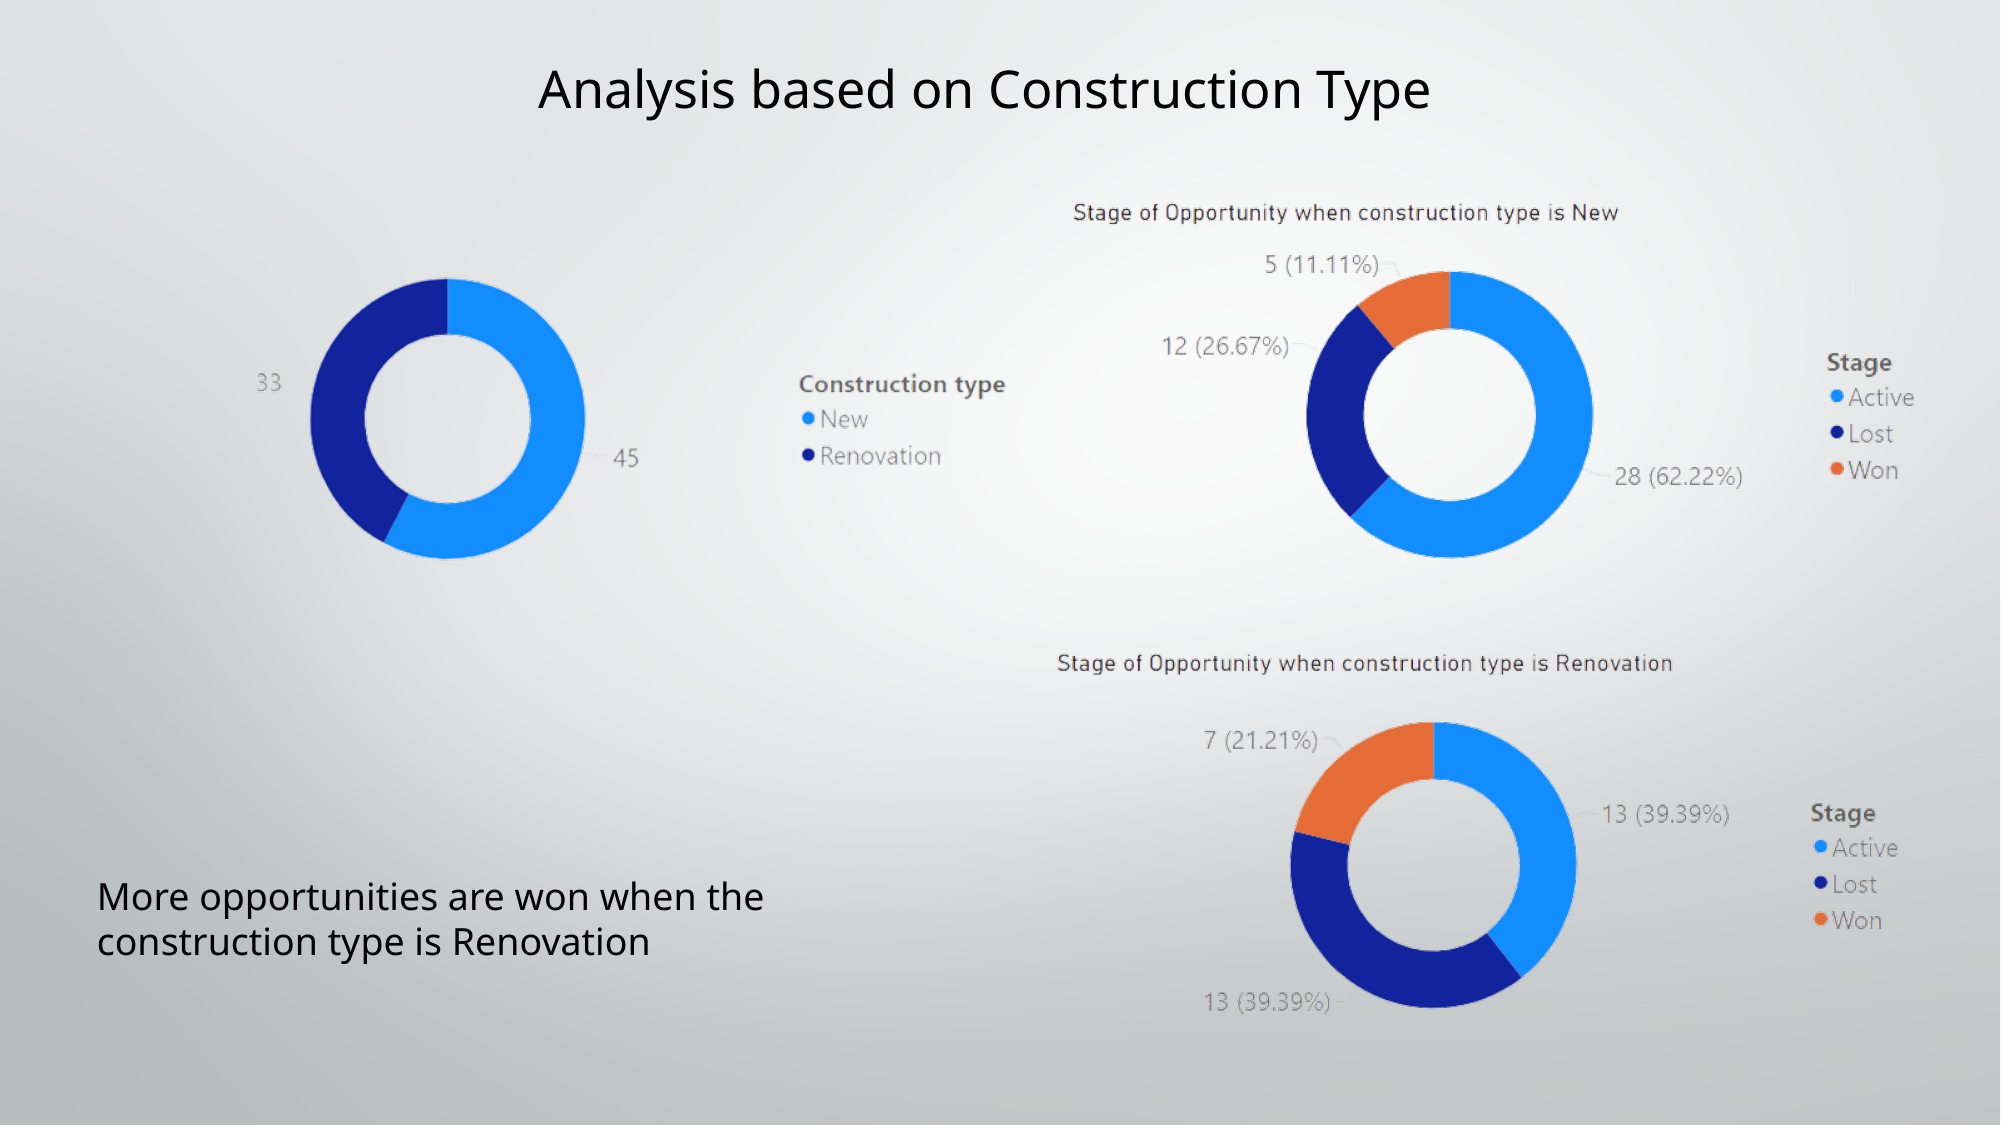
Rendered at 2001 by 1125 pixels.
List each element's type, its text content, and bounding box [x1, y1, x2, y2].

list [201, 259, 1082, 611]
title Analysis based on Construction Type [194, 45, 1778, 131]
picture [1044, 631, 1949, 1054]
text_box More opportunities are won when the construction type is Renovation [82, 865, 986, 971]
picture [1035, 169, 1949, 594]
